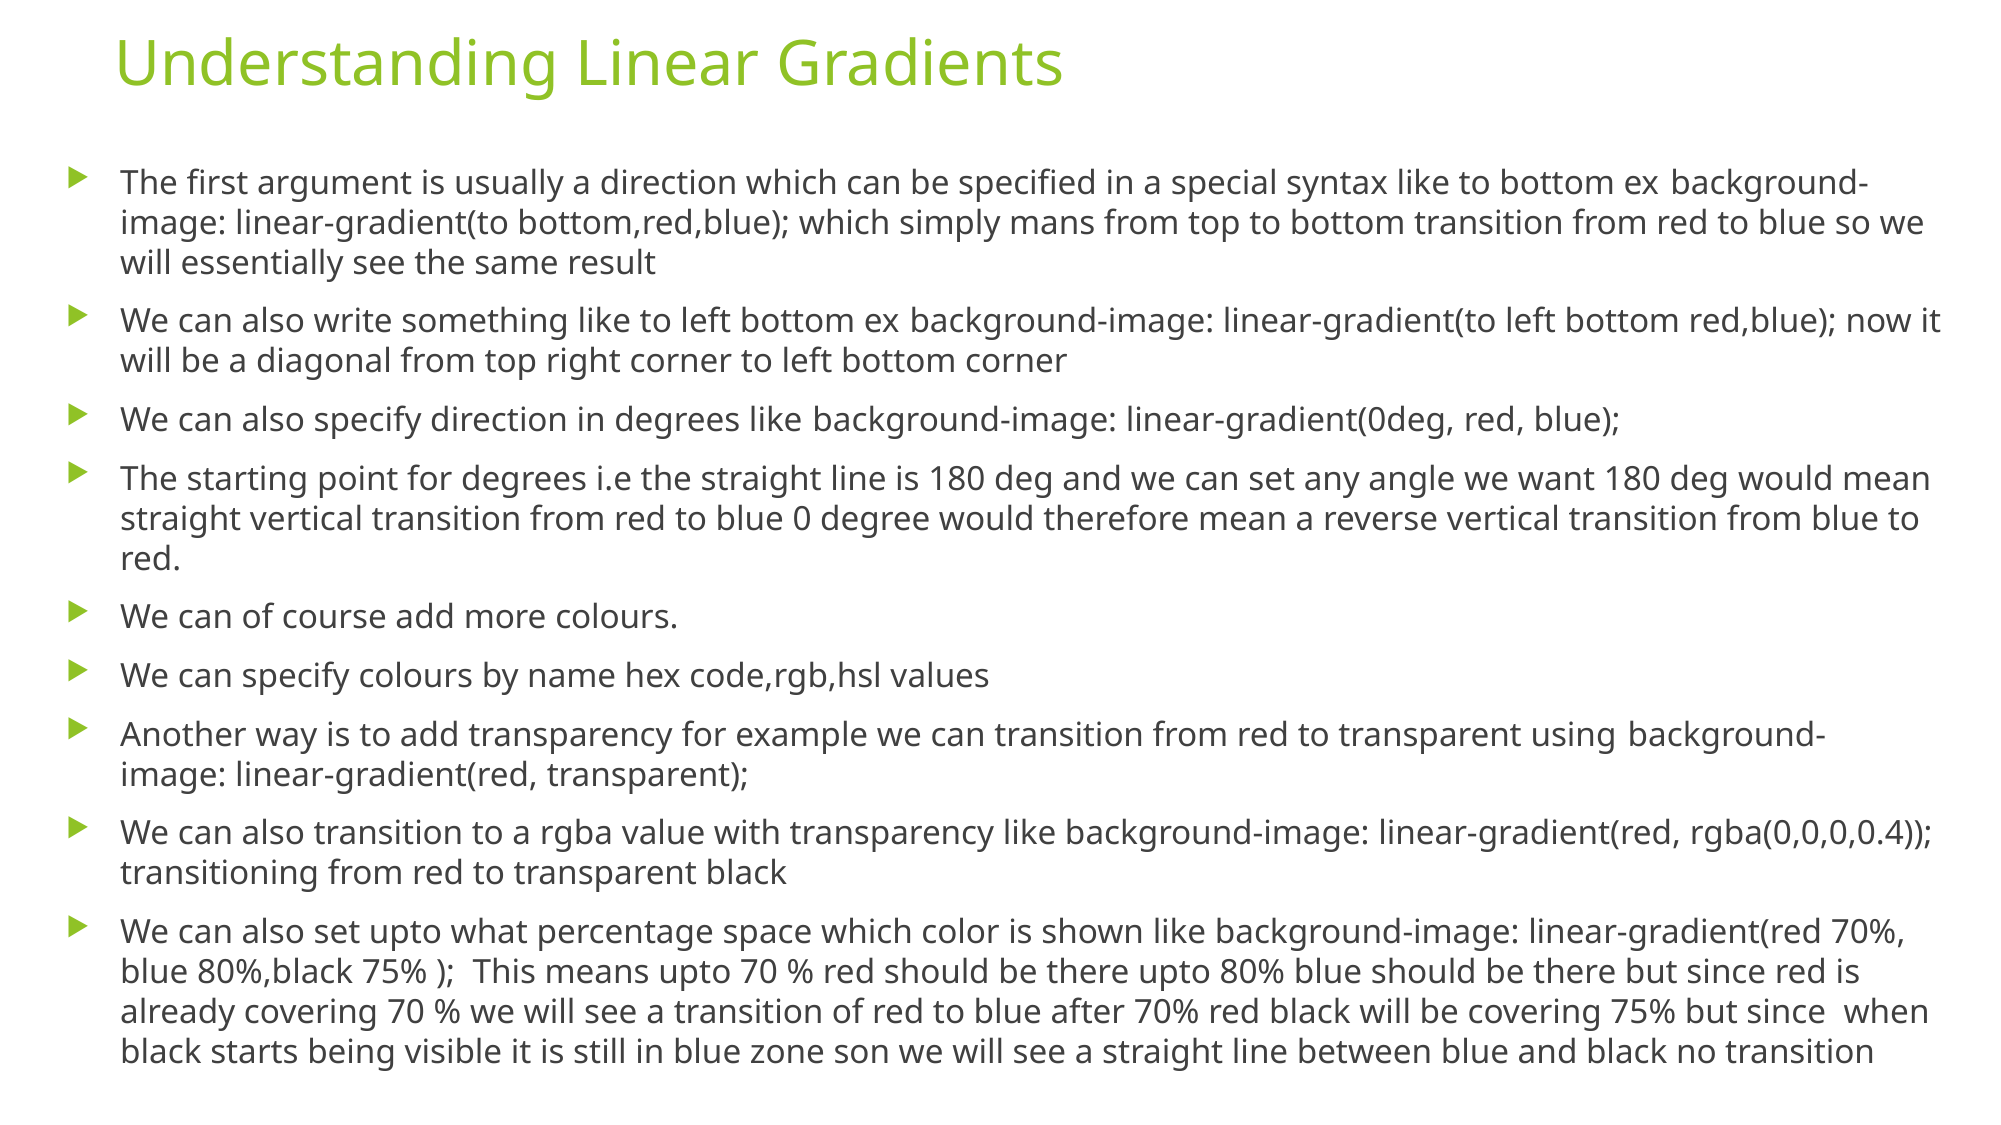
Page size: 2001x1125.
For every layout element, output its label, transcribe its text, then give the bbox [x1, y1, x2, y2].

list The first argument is usually a direction which can be specified in a special syntax like to bottom ex background-image: linear-gradient(to bottom,red,blue); which simply mans from top to bottom transition from red to blue so we will essentially see the same result We can also write something like to left bottom ex background-image: linear-gradient(to left bottom red,blue); now it will be a diagonal from top right corner to left bottom corner We can also specify direction in degrees like background-image: linear-gradient(0deg, red, blue); The starting point for degrees i.e the straight line is 180 deg and we can set any angle we want 180 deg would mean straight vertical transition from red to blue 0 degree would therefore mean a reverse vertical transition from blue to red. We can of course add more colours. We can specify colours by name hex code,rgb,hsl values Another way is to add transparency for example we can transition from red to transparent using background-image: linear-gradient(red, transparent); We can also transition to a rgba value with transparency like background-image: linear-gradient(red, rgba(0,0,0,0.4)); transitioning from red to transparent black We can also set upto what percentage space which color is shown like background-image: linear-gradient(red 70%, blue 80%,black 75% ); This means upto 70 % red should be there upto 80% blue should be there but since red is already covering 70 % we will see a transition of red to blue after 70% red black will be covering 75% but since when black starts being visible it is still in blue zone son we will see a straight line between blue and black no transition [51, 153, 1962, 1088]
title Understanding Linear Gradients [99, 14, 1510, 106]
